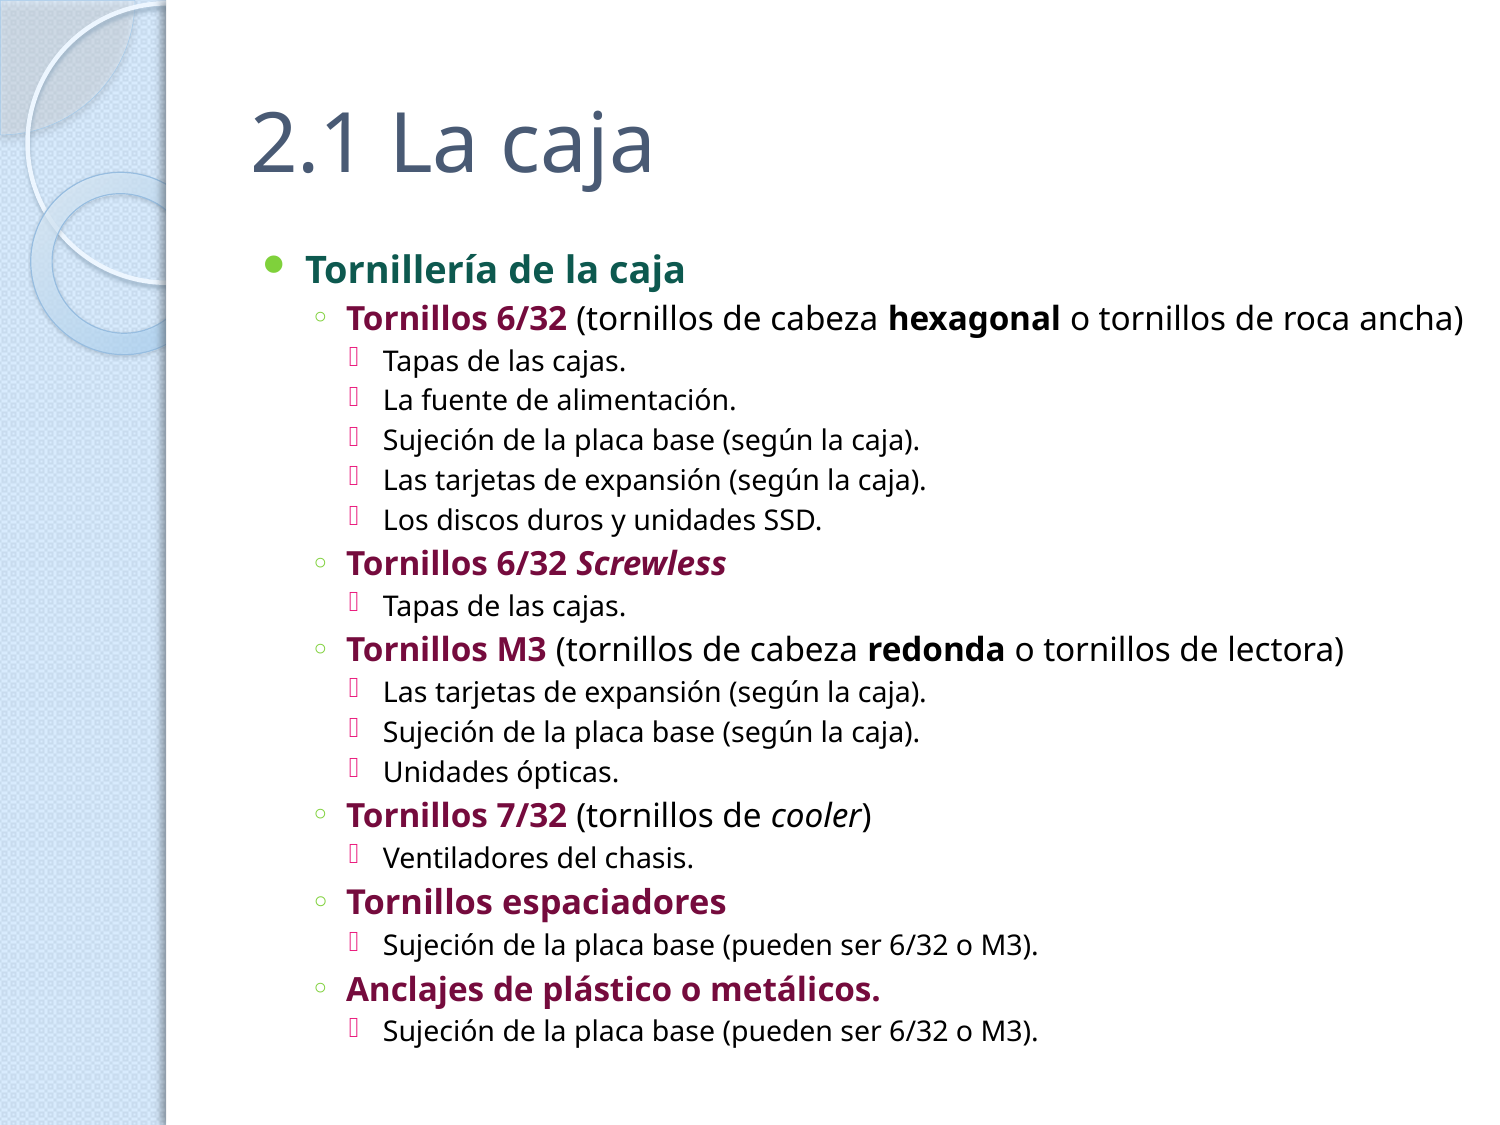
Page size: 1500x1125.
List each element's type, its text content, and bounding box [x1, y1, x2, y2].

title 2.1 La caja [235, 45, 1466, 233]
list Tornillería de la caja Tornillos 6/32 (tornillos de cabeza hexagonal o tornillos de roca ancha) Tapas de las cajas. La fuente de alimentación. Sujeción de la placa base (según la caja). Las tarjetas de expansión (según la caja). Los discos duros y unidades SSD. Tornillos 6/32 Screwless Tapas de las cajas. Tornillos M3 (tornillos de cabeza redonda o tornillos de lectora) Las tarjetas de expansión (según la caja). Sujeción de la placa base (según la caja). Unidades ópticas. Tornillos 7/32 (tornillos de cooler) Ventiladores del chasis. Tornillos espaciadores Sujeción de la placa base (pueden ser 6/32 o M3). Anclajes de plástico o metálicos. Sujeción de la placa base (pueden ser 6/32 o M3). [235, 237, 1500, 1071]
